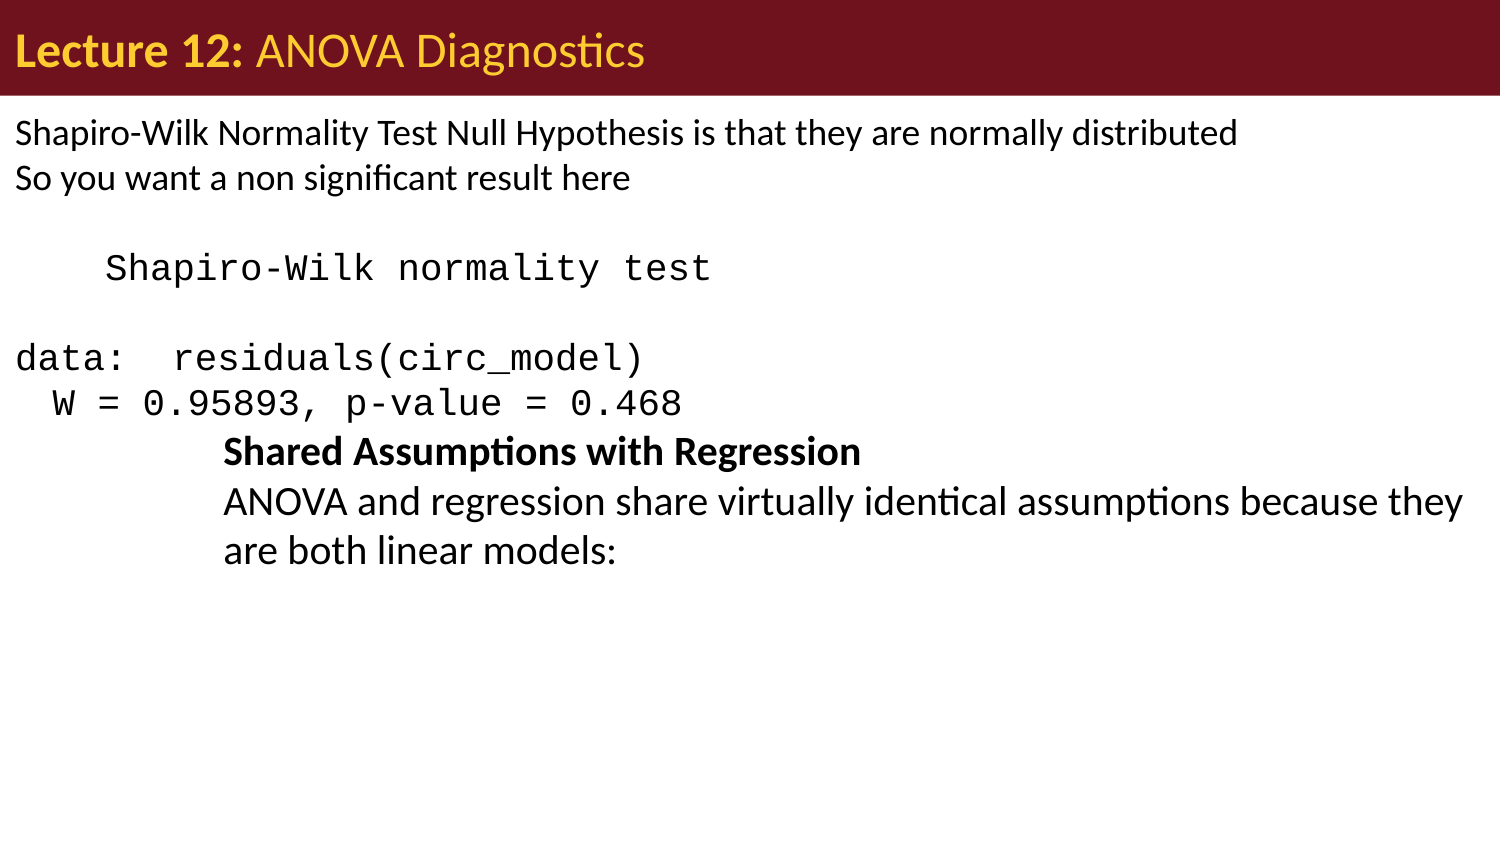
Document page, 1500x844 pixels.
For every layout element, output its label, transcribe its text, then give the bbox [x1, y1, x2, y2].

title Lecture 12: ANOVA Diagnostics [0, 0, 1500, 96]
list Shapiro-Wilk Normality Test Null Hypothesis is that they are normally distributed So you want a non significant result here Shapiro-Wilk normality test data: residuals(circ_model) W = 0.95893, p-value = 0.468 Shared Assumptions with Regression ANOVA and regression share virtually identical assumptions because they are both linear models: [0, 100, 1492, 743]
